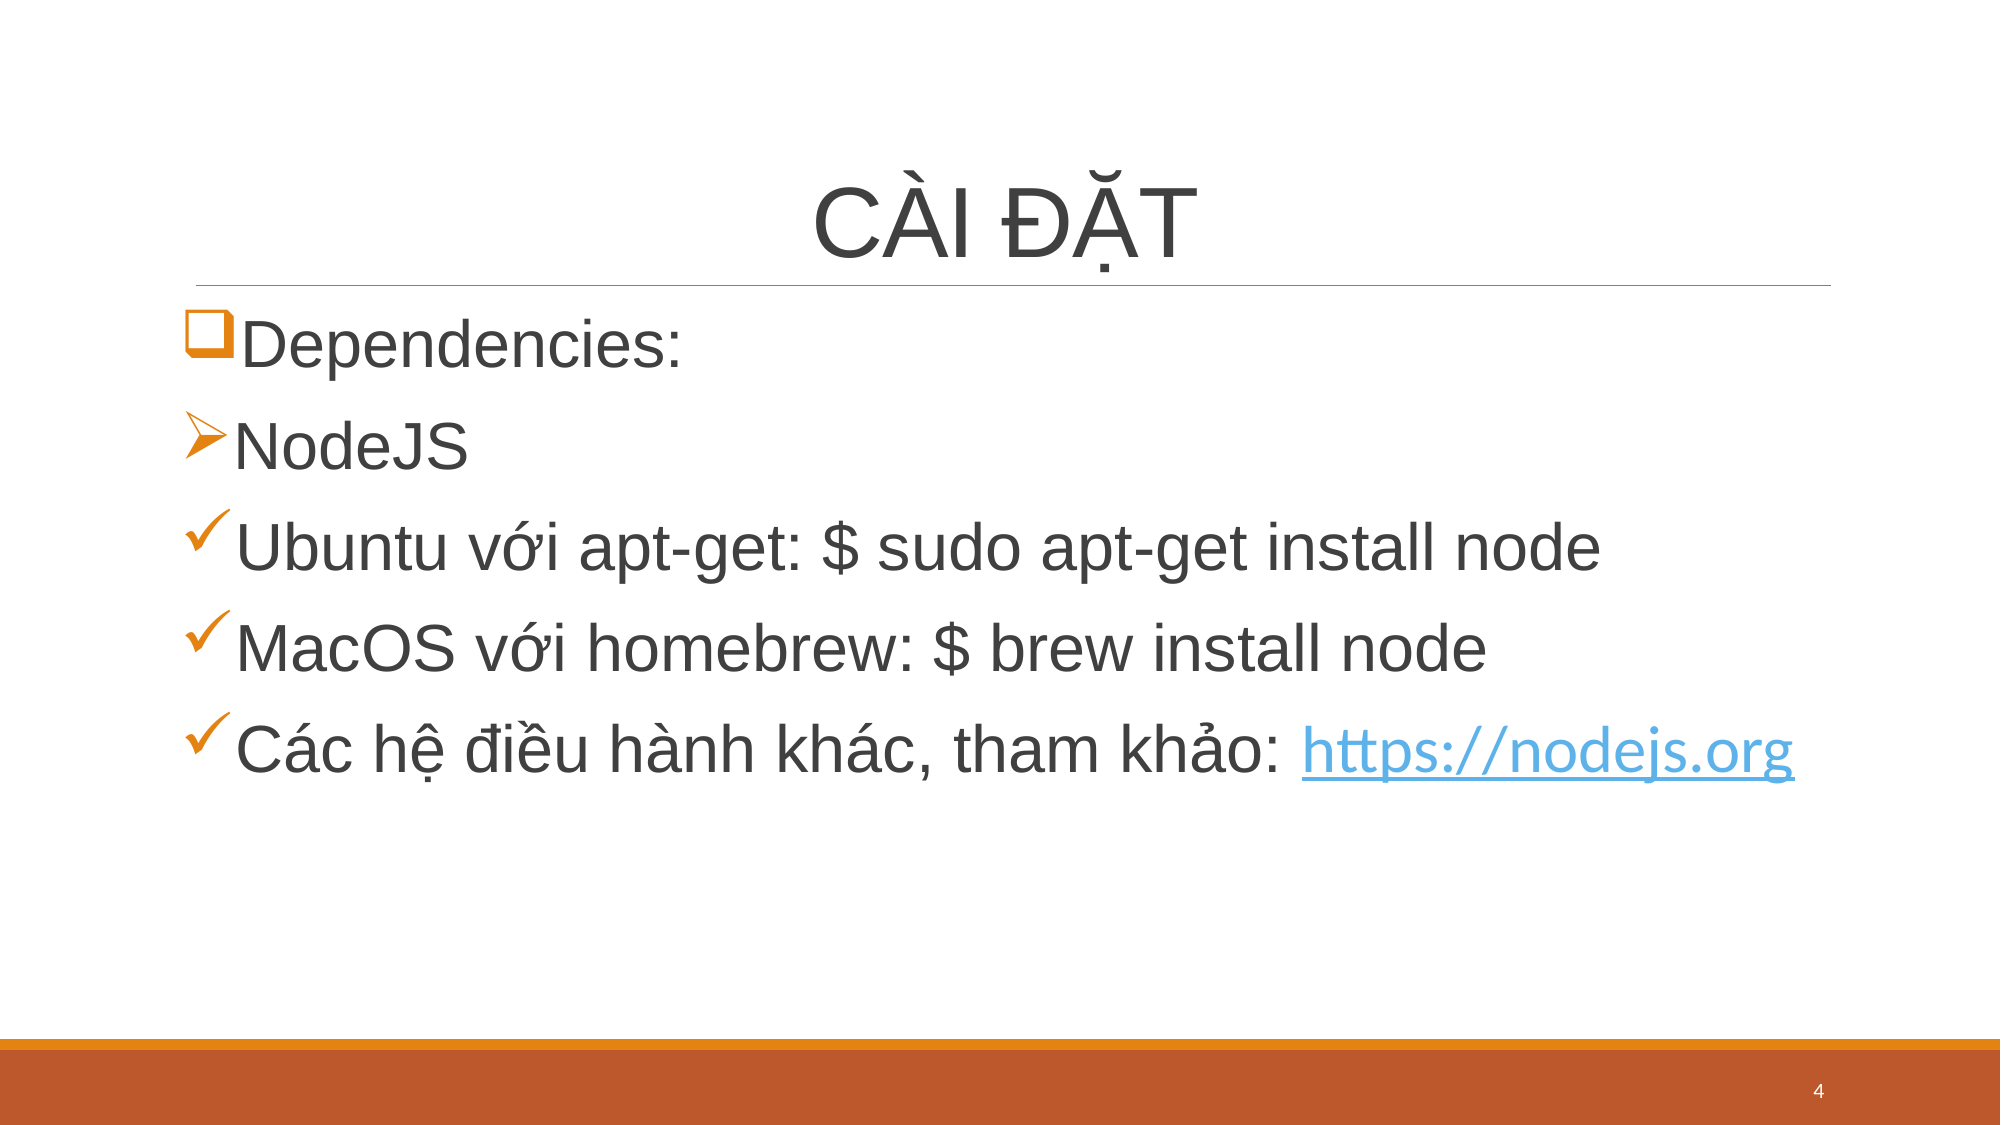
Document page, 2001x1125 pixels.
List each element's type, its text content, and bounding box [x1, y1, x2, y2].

slide_number 4 [1624, 1059, 1840, 1120]
list Dependencies: NodeJS Ubuntu với apt-get: $ sudo apt-get install node MacOS với homebrew: $ brew install node Các hệ điều hành khác, tham khảo: https://nodejs.org [180, 302, 1830, 963]
title CÀI ĐẶT [180, 47, 1830, 285]
